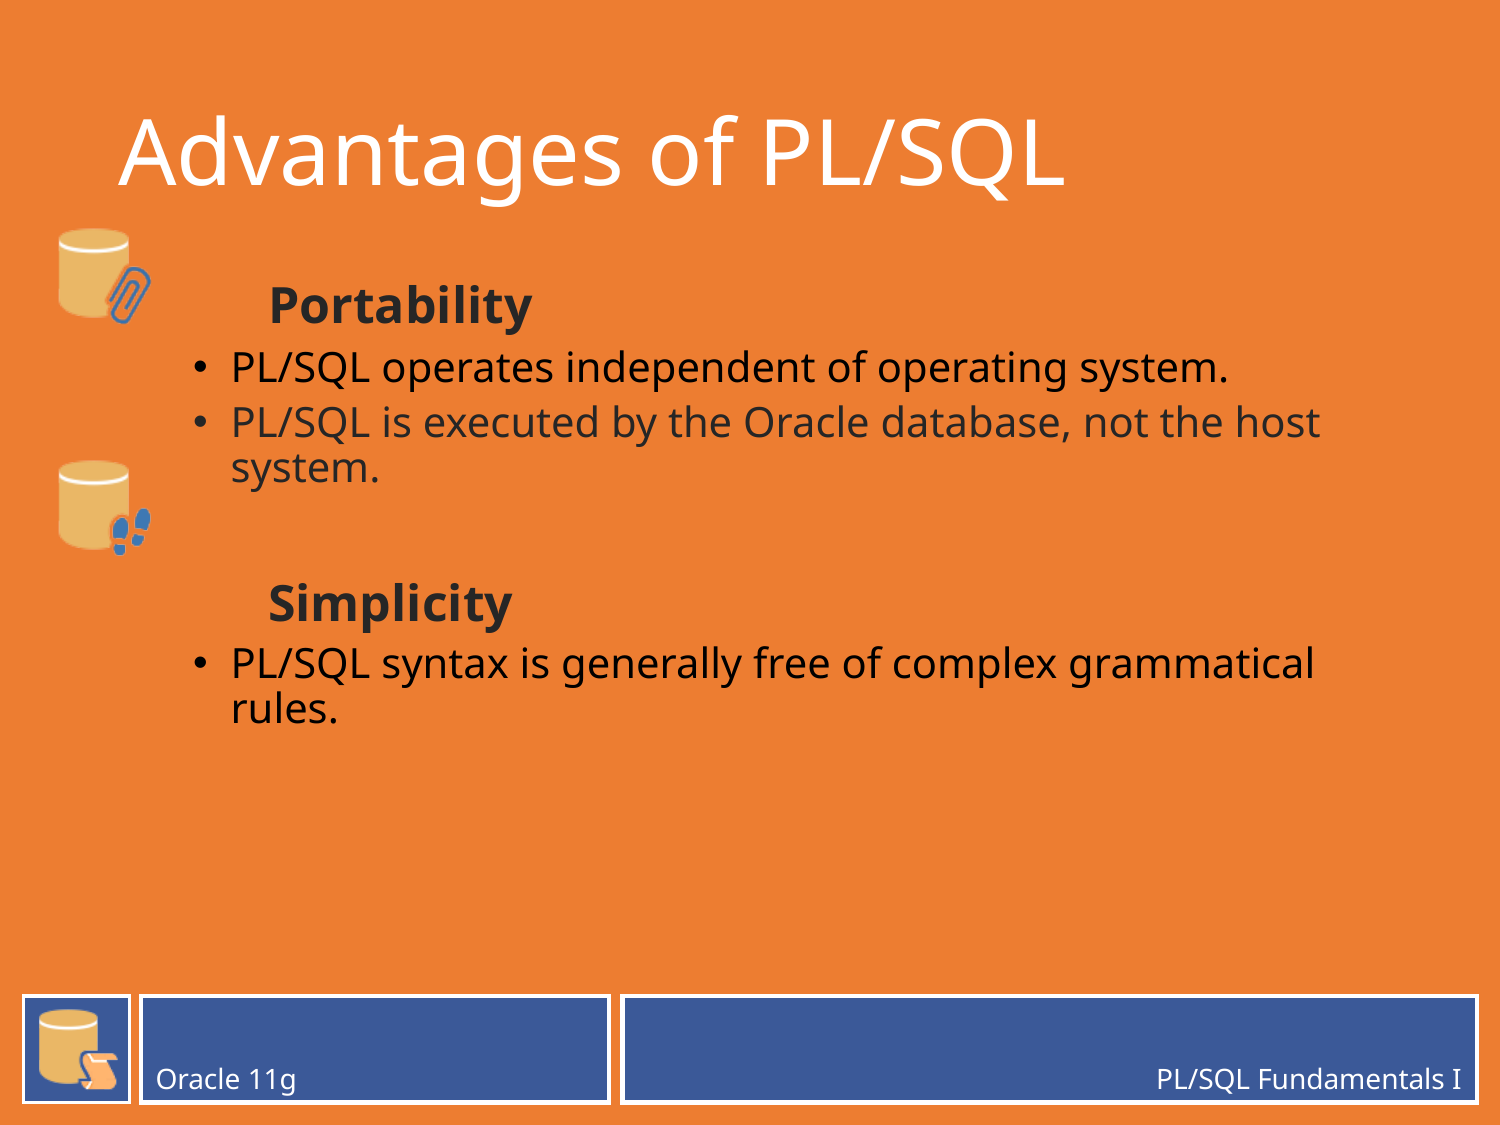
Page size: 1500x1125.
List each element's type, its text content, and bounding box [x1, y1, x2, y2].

picture [53, 226, 154, 327]
list Portability PL/SQL operates independent of operating system. PL/SQL is executed by the Oracle database, not the host system. Simplicity PL/SQL syntax is generally free of complex grammatical rules. [103, 265, 1397, 990]
picture [34, 1007, 119, 1092]
title Advantages of PL/SQL [103, 59, 1397, 252]
picture [53, 458, 154, 559]
